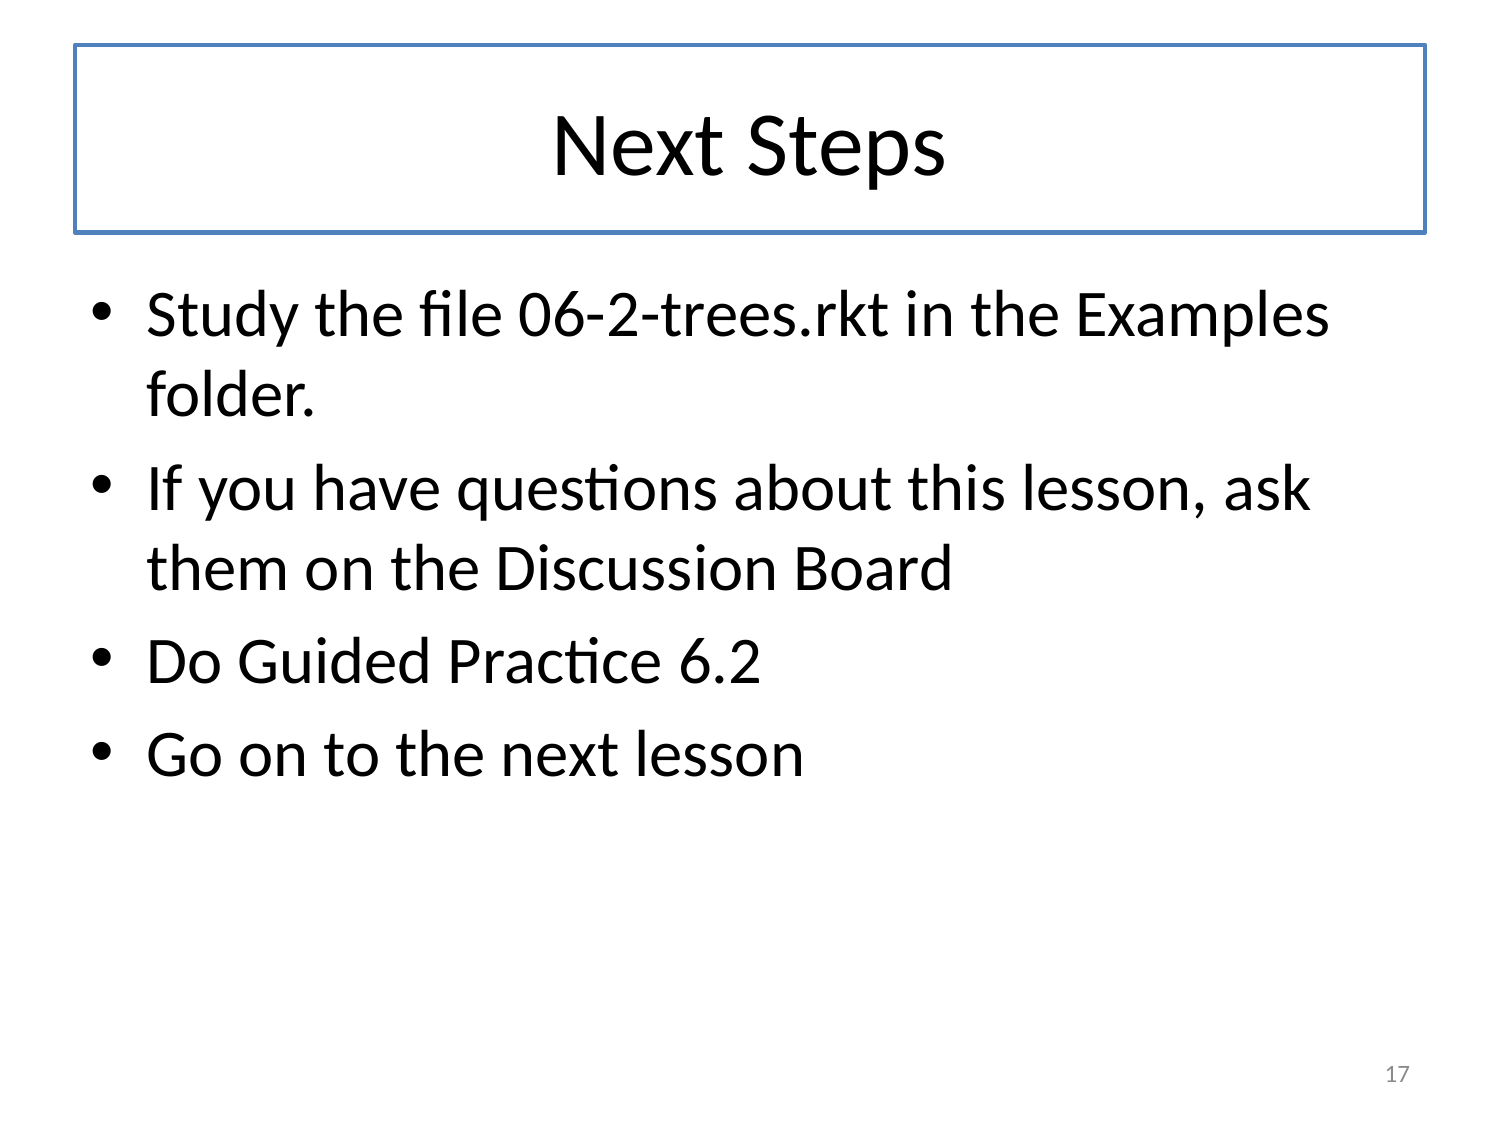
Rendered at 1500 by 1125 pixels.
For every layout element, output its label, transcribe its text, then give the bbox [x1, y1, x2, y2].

title Next Steps [73, 43, 1427, 235]
slide_number 17 [1074, 1042, 1425, 1103]
list Study the file 06-2-trees.rkt in the Examples folder. If you have questions about this lesson, ask them on the Discussion Board Do Guided Practice 6.2 Go on to the next lesson [75, 262, 1425, 1005]
